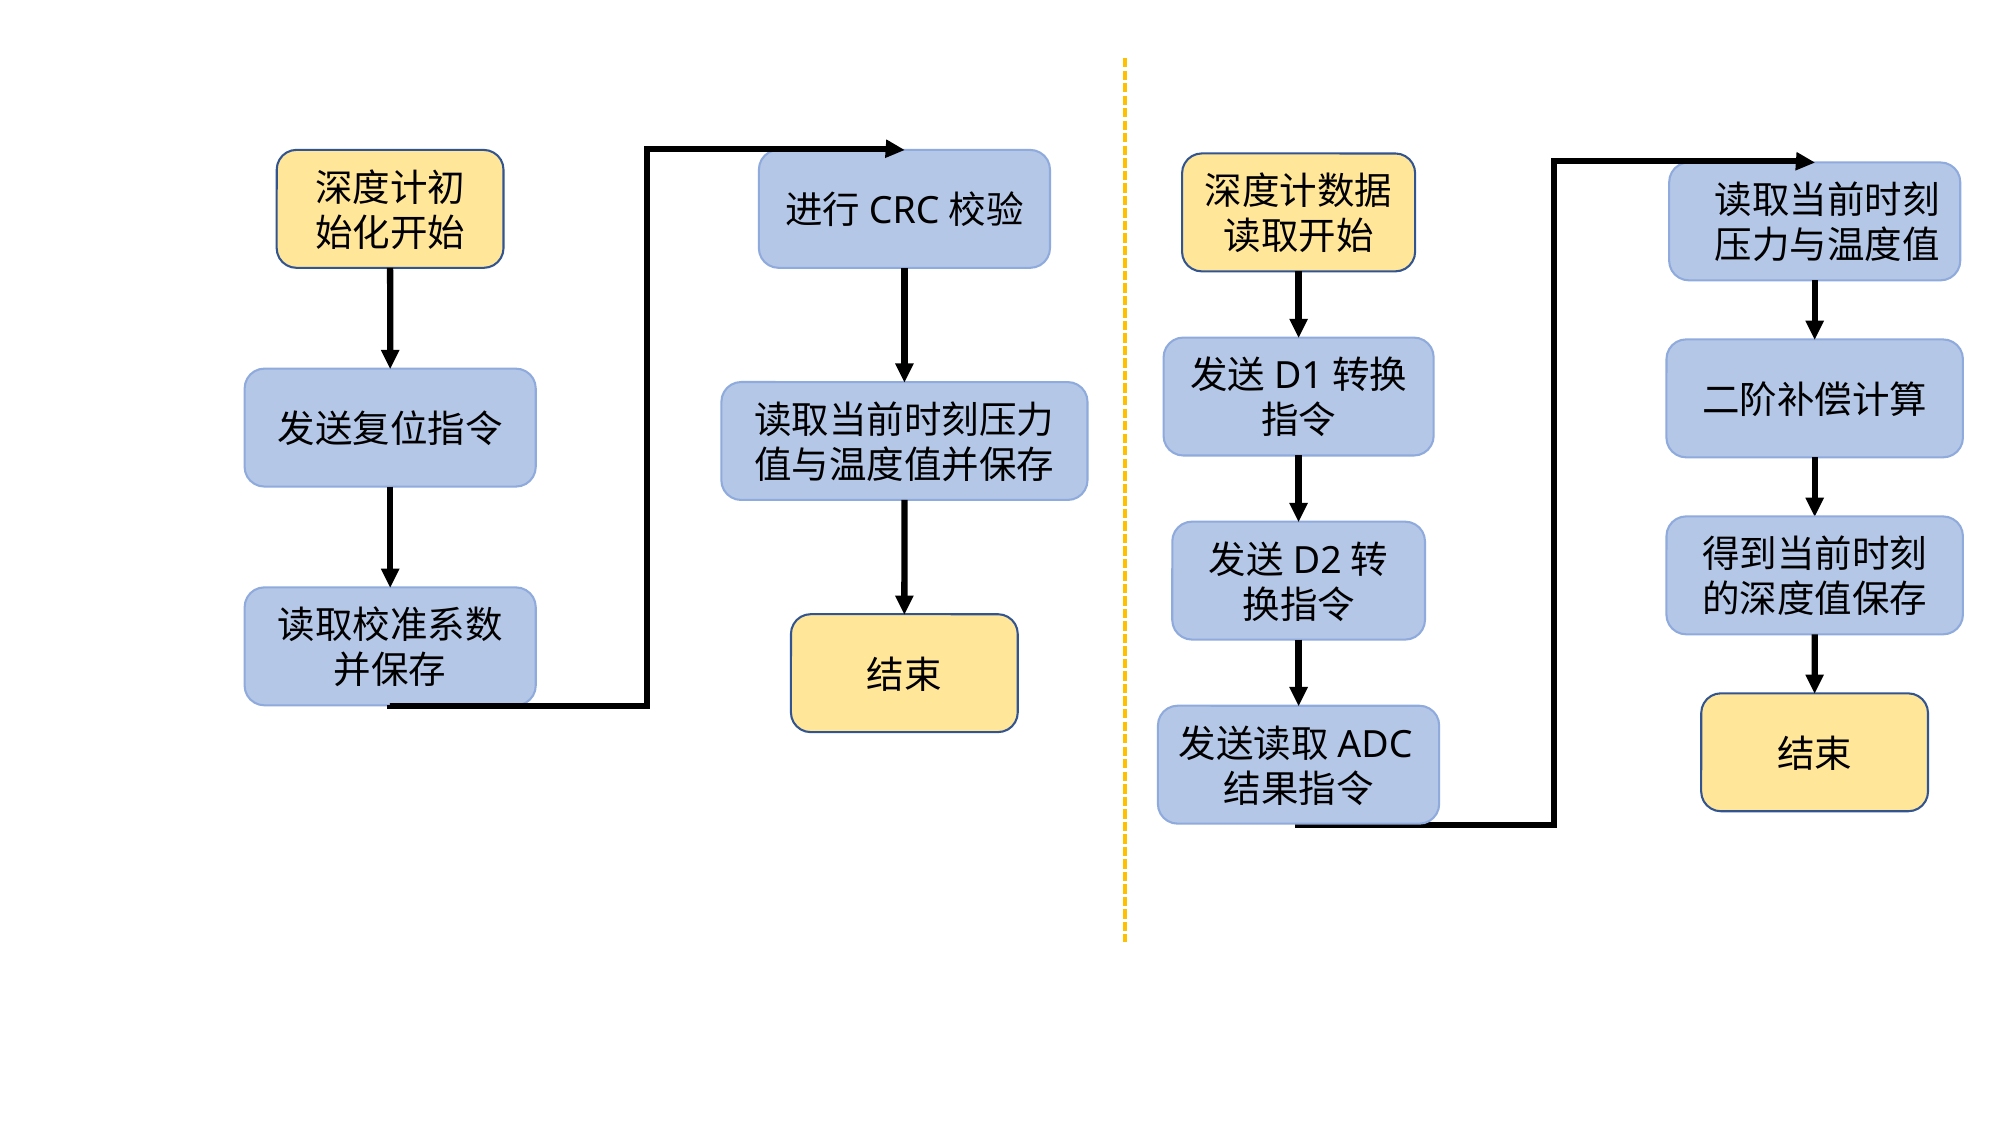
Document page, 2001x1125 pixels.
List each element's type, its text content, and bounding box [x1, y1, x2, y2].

text_box 读取当前时刻压力与温度值 [1668, 161, 1962, 282]
text_box 得到当前时刻的深度值保存 [1888, 515, 1964, 636]
text_box 发送复位指令 [243, 367, 369, 488]
text_box 深度计初始化开始 [275, 148, 505, 269]
text_box 读取校准系数并保存 [243, 586, 537, 707]
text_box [1226, 235, 1888, 752]
text_box 进行CRC校验 [757, 148, 1052, 269]
text_box 发送D1转换指令 [1162, 336, 1226, 457]
text_box 二阶补偿计算 [1888, 338, 1964, 459]
text_box 深度计数据读取开始 [1181, 152, 1417, 273]
text_box 读取当前时刻压力值与温度值并保存 [925, 381, 1089, 501]
text_box 发送读取ADC结果指令 [1156, 704, 1441, 825]
text_box 发送D2转换指令 [1171, 520, 1226, 641]
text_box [369, 170, 925, 685]
text_box 结束 [1700, 692, 1930, 813]
text_box 结束 [789, 613, 1019, 734]
